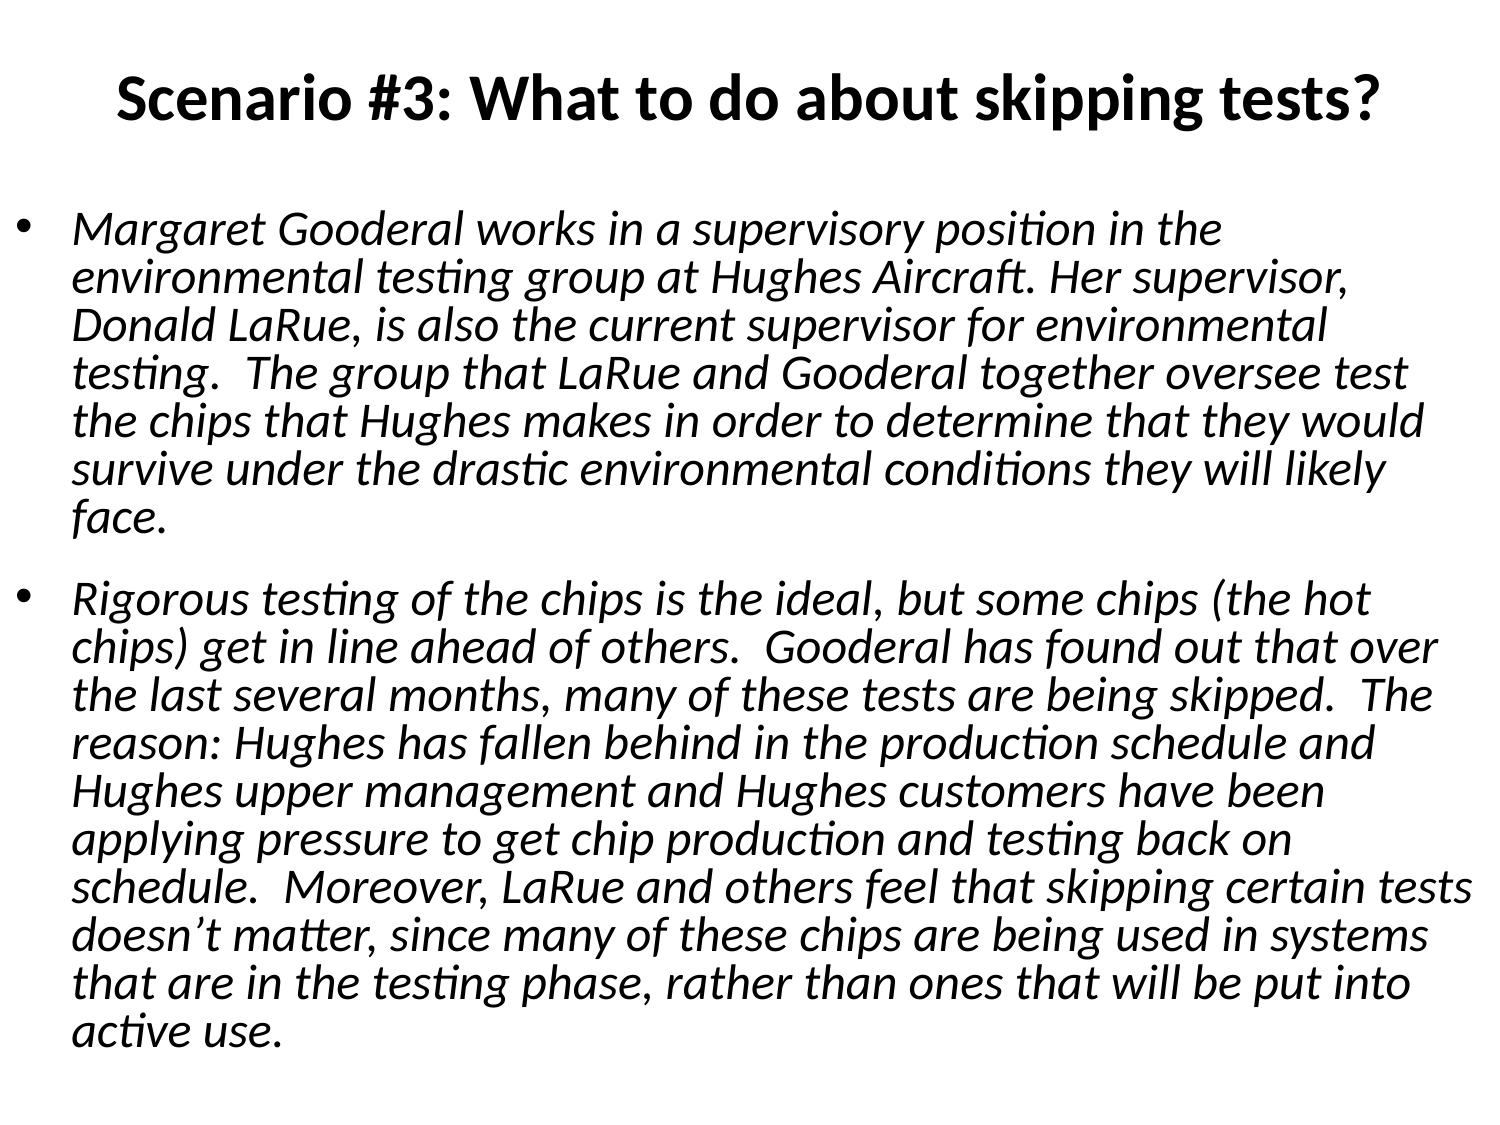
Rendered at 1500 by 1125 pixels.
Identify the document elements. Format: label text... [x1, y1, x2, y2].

title Scenario #3: What to do about skipping tests? [75, 24, 1425, 163]
list Margaret Gooderal works in a supervisory position in the environmental testing group at Hughes Aircraft. Her supervisor, Donald LaRue, is also the current supervisor for environmental testing. The group that LaRue and Gooderal together oversee test the chips that Hughes makes in order to determine that they would survive under the drastic environmental conditions they will likely face. Rigorous testing of the chips is the ideal, but some chips (the hot chips) get in line ahead of others. Gooderal has found out that over the last several months, many of these tests are being skipped. The reason: Hughes has fallen behind in the production schedule and Hughes upper management and Hughes customers have been applying pressure to get chip production and testing back on schedule. Moreover, LaRue and others feel that skipping certain tests doesn’t matter, since many of these chips are being used in systems that are in the testing phase, rather than ones that will be put into active use. [0, 200, 1500, 1125]
